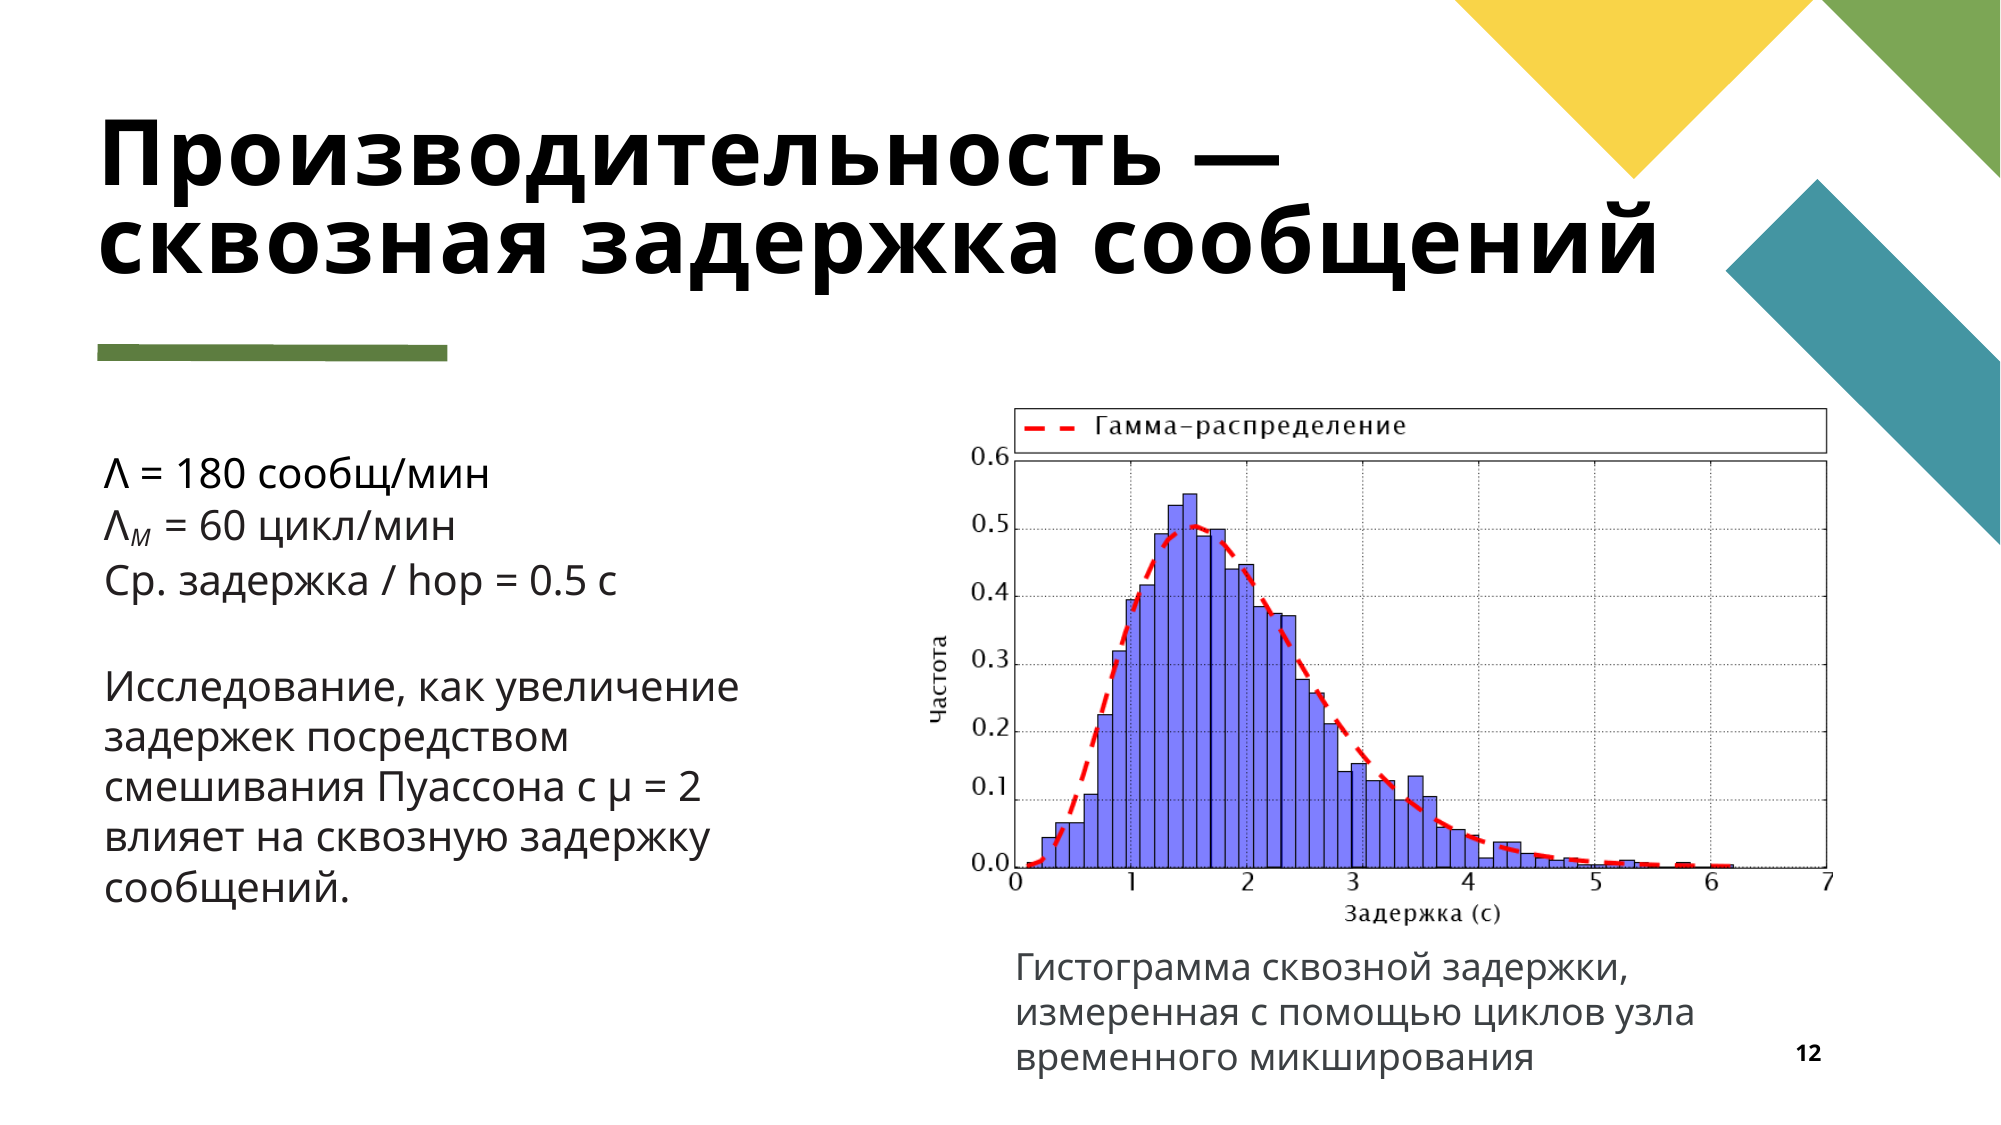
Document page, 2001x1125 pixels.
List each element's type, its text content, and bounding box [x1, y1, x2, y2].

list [912, 382, 1833, 936]
title Производительность — сквозная задержка сообщений [97, 45, 1702, 291]
text_box Гистограмма сквозной задержки, измеренная с помощью циклов узла временного микширования [999, 936, 1831, 1086]
list Λ = 180 сообщ/мин ΛM = 60 цикл/мин Ср. задержка / hop = 0.5 с Исследование, как увеличение задержек посредством смешивания Пуассона с μ = 2 влияет на сквозную задержку сообщений. [97, 439, 835, 1030]
